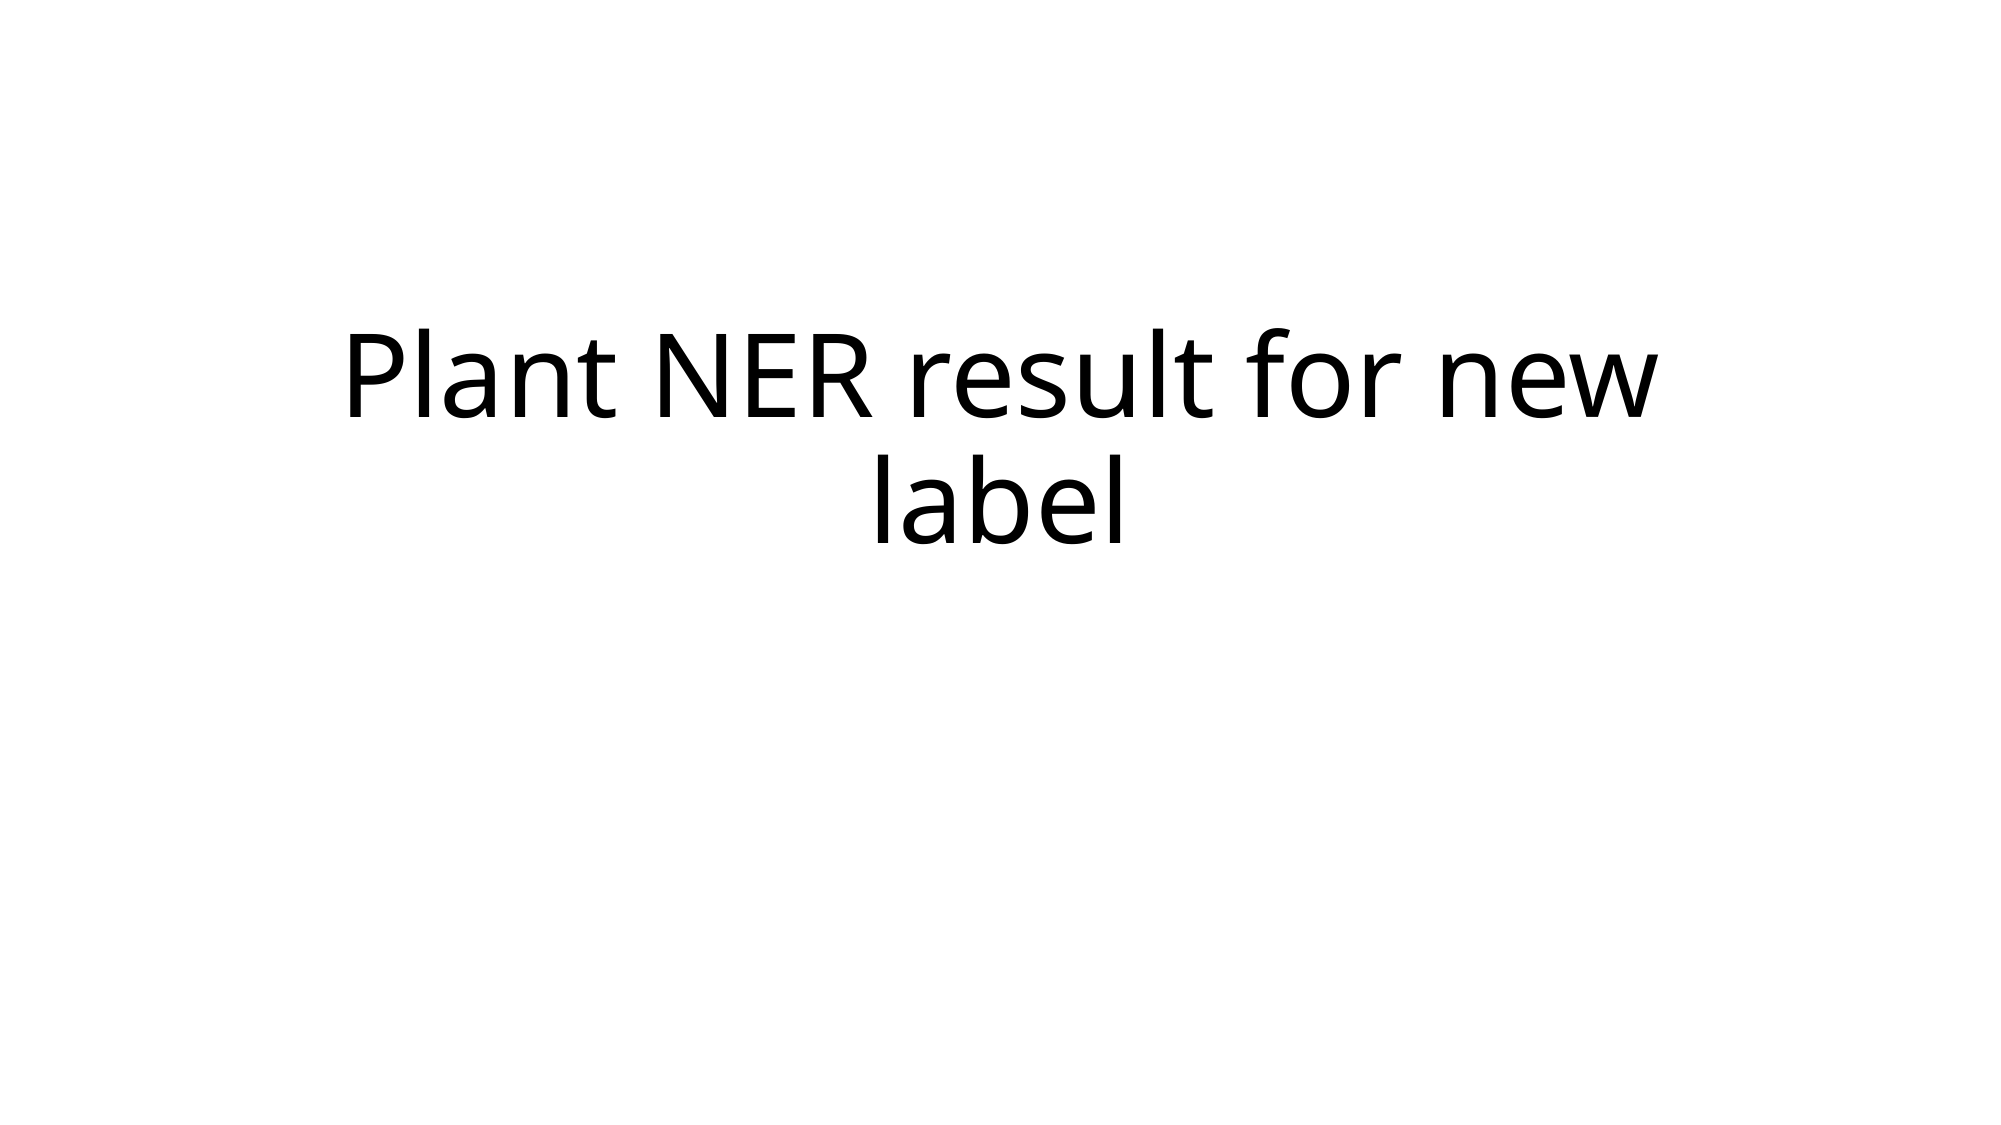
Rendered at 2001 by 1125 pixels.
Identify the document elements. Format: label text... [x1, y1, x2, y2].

title Plant NER result for new label [249, 184, 1750, 576]
